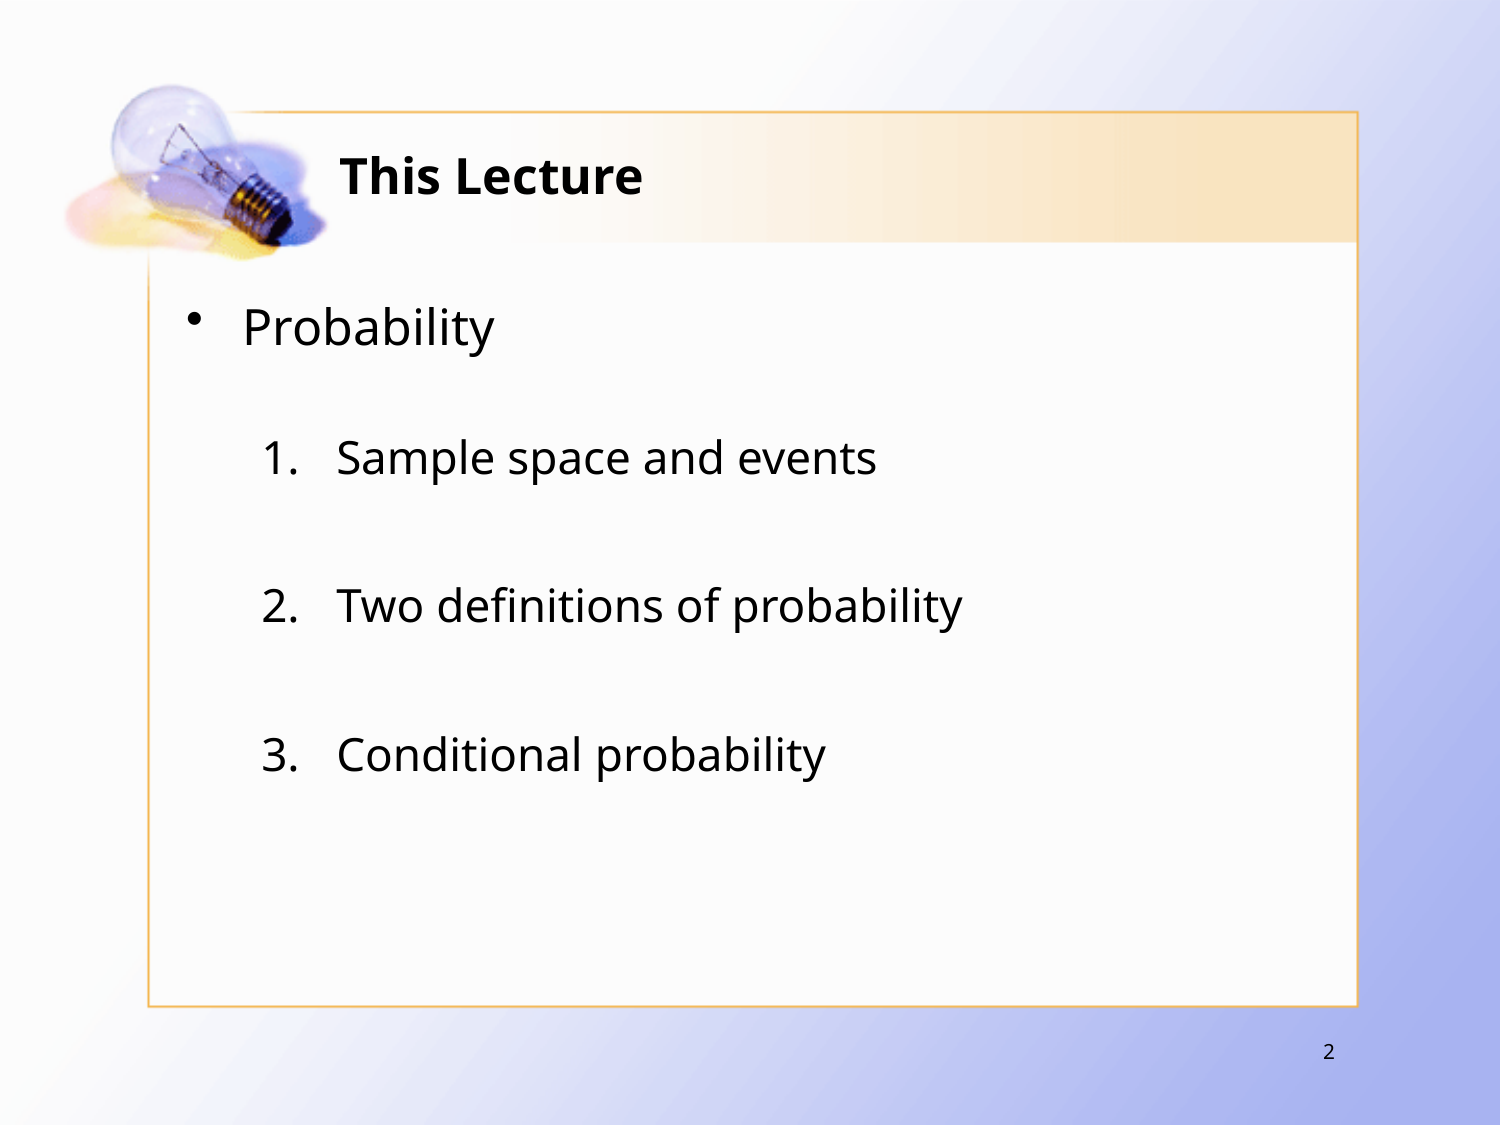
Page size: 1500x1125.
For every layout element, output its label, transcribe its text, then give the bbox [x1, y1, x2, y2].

picture [0, 0, 1500, 1125]
title This Lecture [324, 134, 1275, 222]
list Probability Sample space and events Two definitions of probability Conditional probability [171, 287, 1341, 976]
slide_number 2 [1237, 1025, 1350, 1075]
